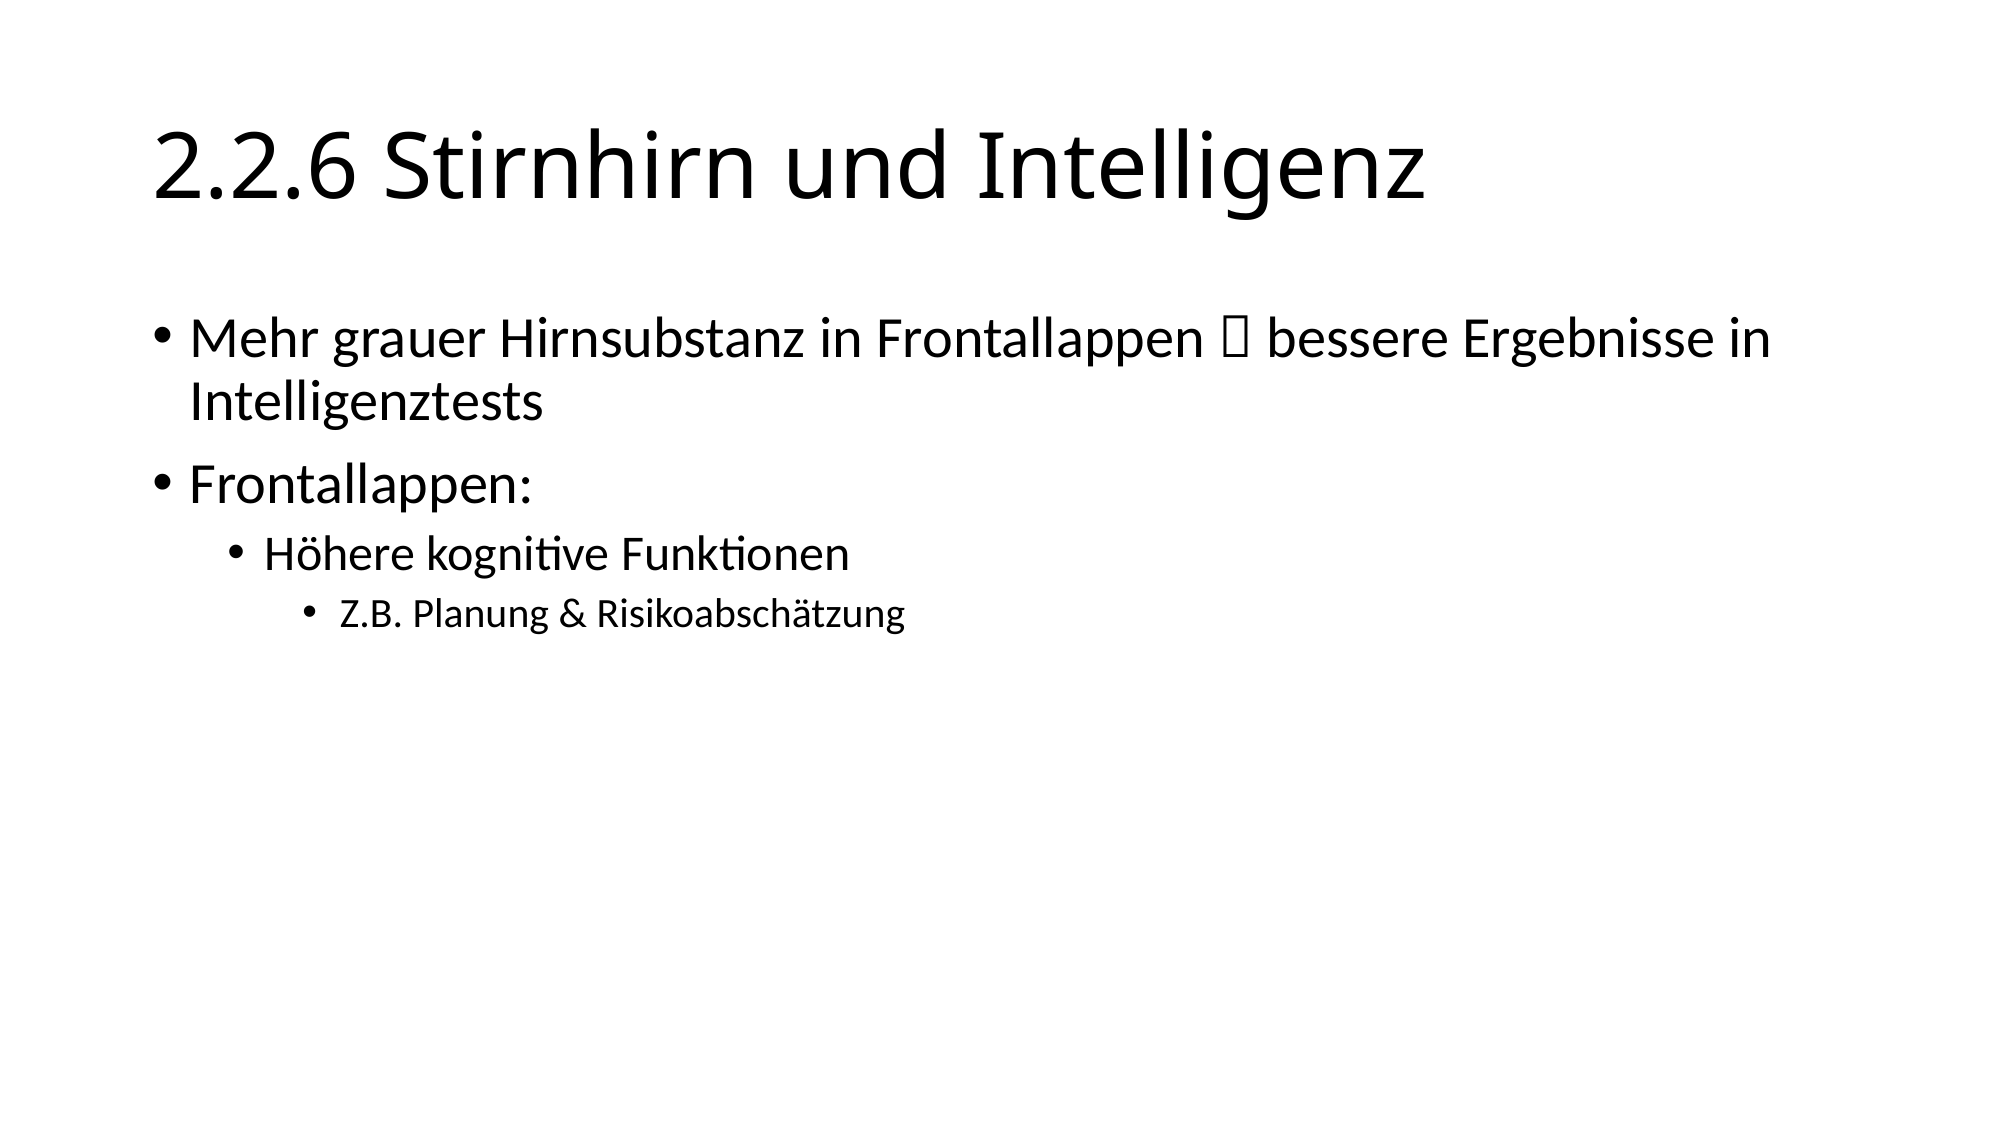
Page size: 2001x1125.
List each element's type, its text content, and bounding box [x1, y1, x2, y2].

title 2.2.6 Stirnhirn und Intelligenz [137, 59, 1863, 278]
list Mehr grauer Hirnsubstanz in Frontallappen  bessere Ergebnisse in Intelligenztests Frontallappen: Höhere kognitive Funktionen Z.B. Planung & Risikoabschätzung [137, 299, 1863, 1014]
